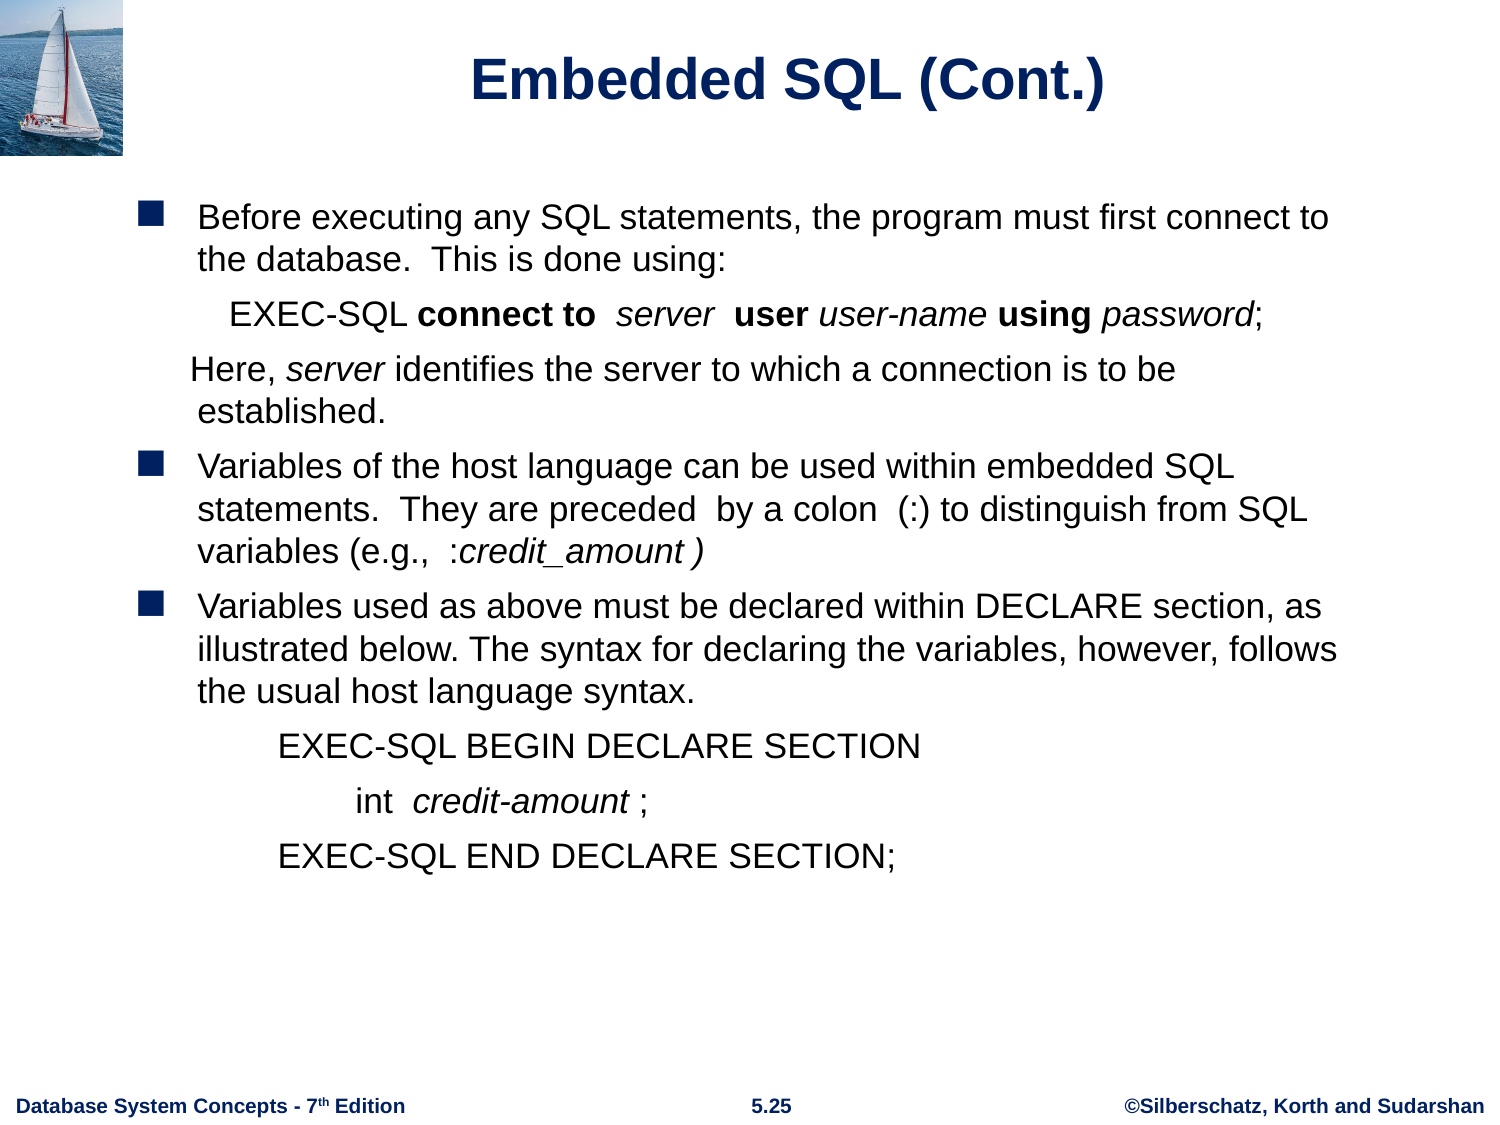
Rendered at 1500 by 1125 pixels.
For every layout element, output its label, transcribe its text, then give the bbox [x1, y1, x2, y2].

title Embedded SQL (Cont.) [125, 18, 1452, 120]
picture [0, 0, 123, 156]
list Before executing any SQL statements, the program must first connect to the database. This is done using: EXEC-SQL connect to server user user-name using password; Here, server identifies the server to which a connection is to be established. Variables of the host language can be used within embedded SQL statements. They are preceded by a colon (:) to distinguish from SQL variables (e.g., :credit_amount ) Variables used as above must be declared within DECLARE section, as illustrated below. The syntax for declaring the variables, however, follows the usual host language syntax. EXEC-SQL BEGIN DECLARE SECTION int credit-amount ; EXEC-SQL END DECLARE SECTION; [126, 186, 1389, 987]
